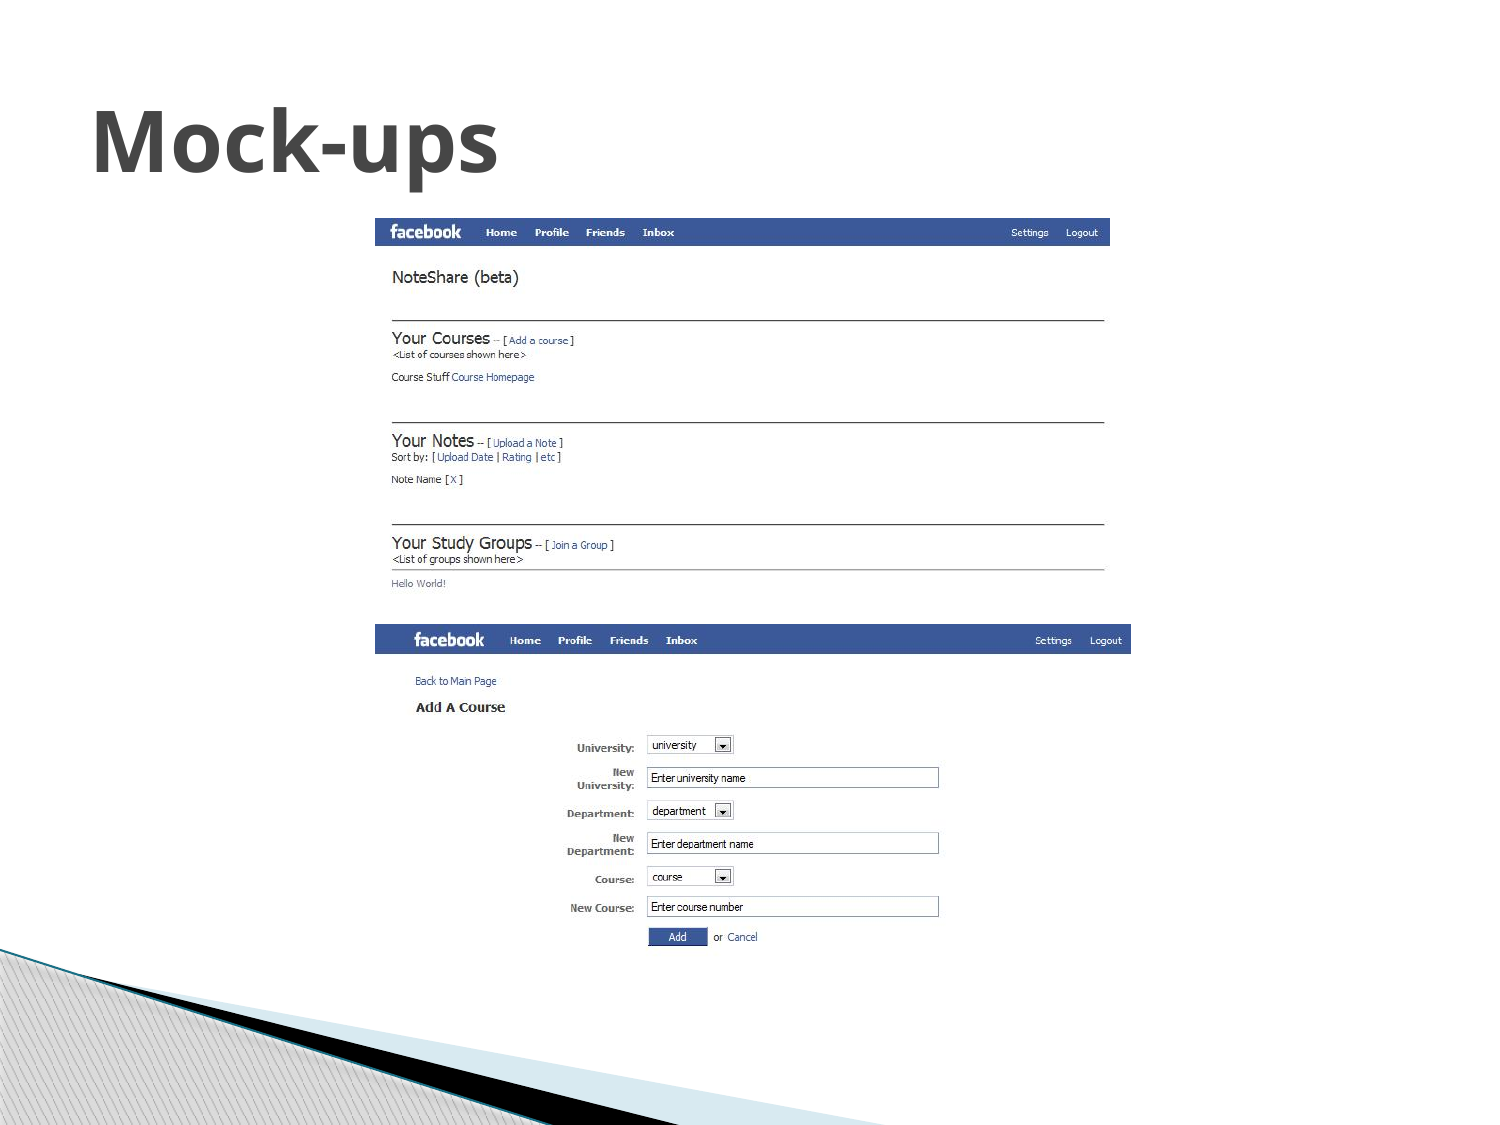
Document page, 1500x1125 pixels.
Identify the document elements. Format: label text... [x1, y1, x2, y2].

title Mock-ups [75, 45, 1425, 233]
picture [374, 624, 1131, 977]
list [374, 218, 1111, 601]
